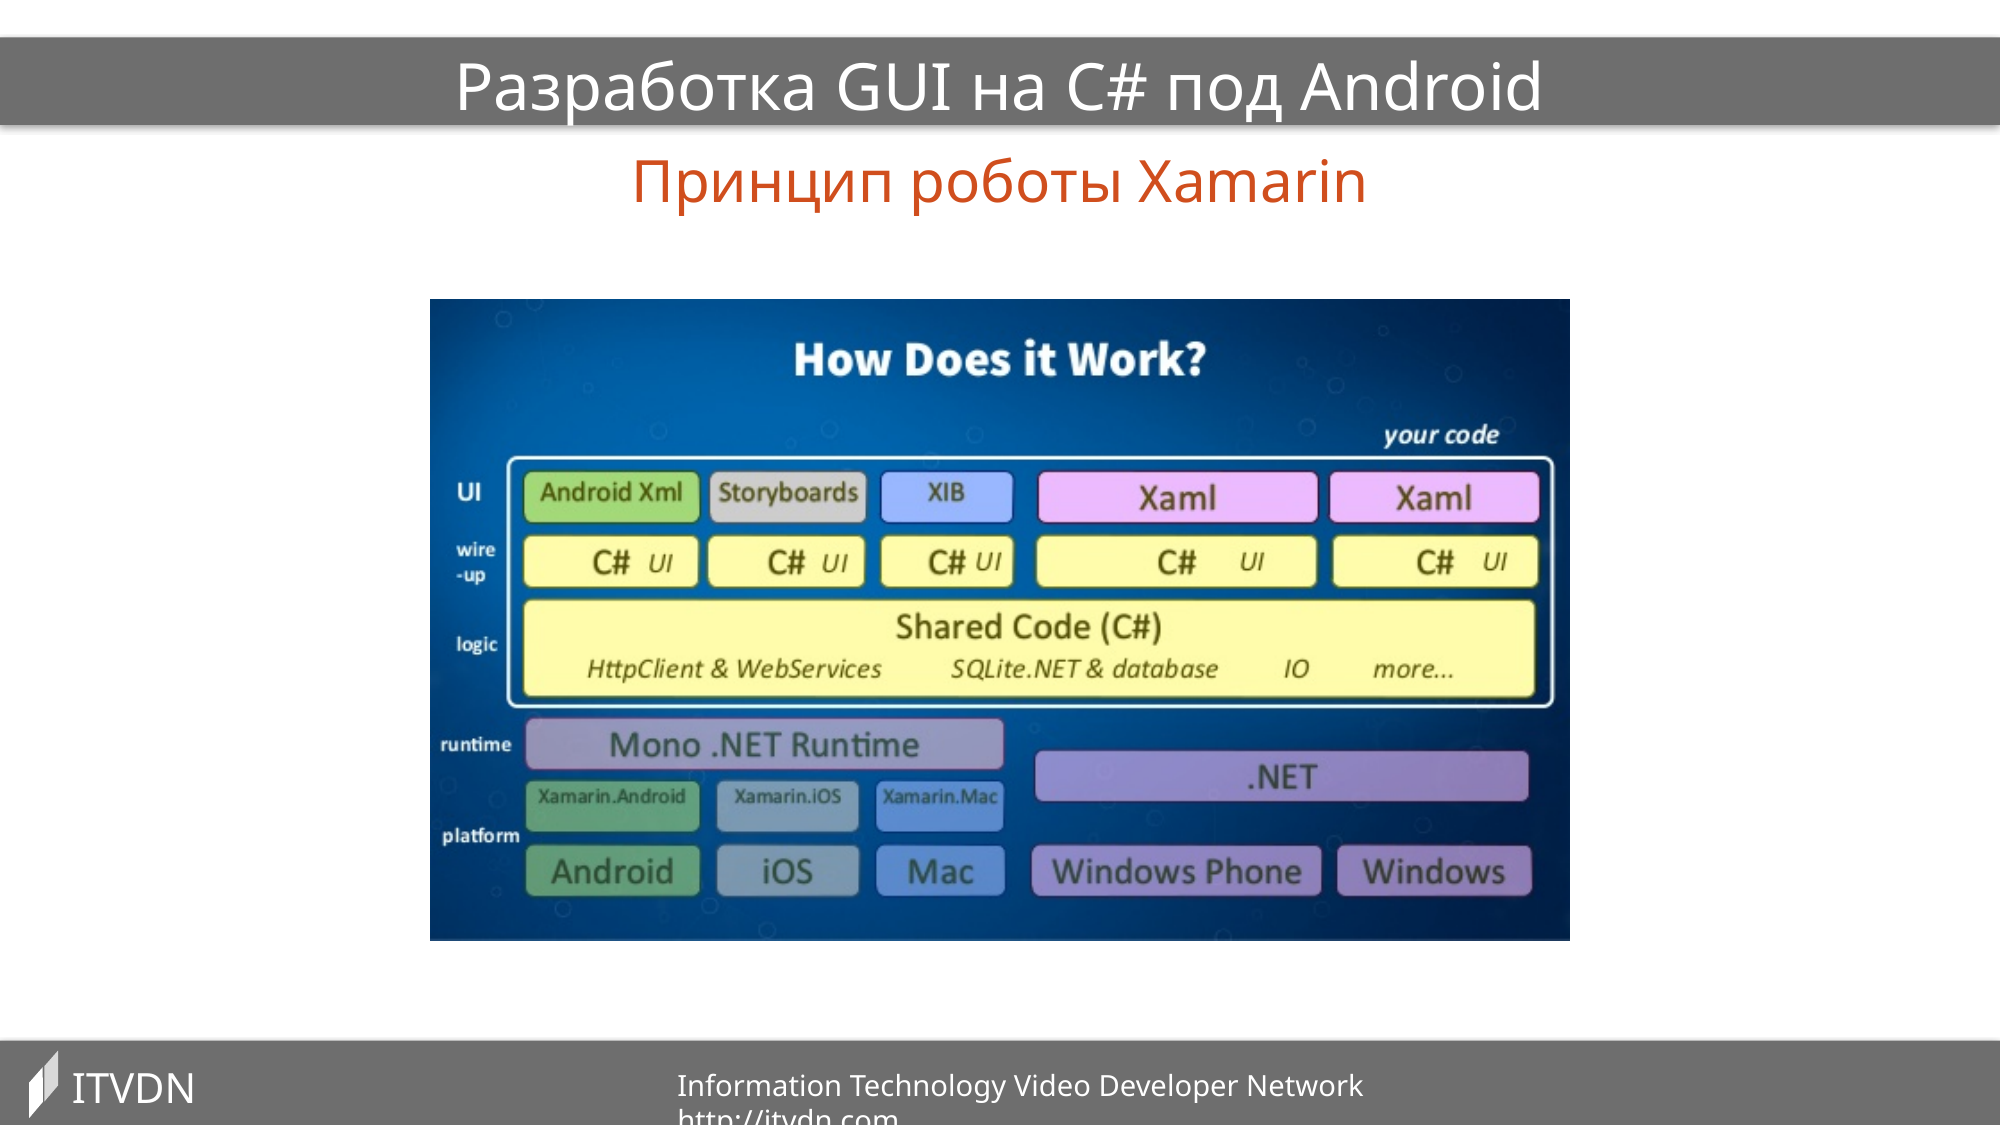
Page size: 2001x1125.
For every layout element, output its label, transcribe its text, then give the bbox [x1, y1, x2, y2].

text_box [28, 1050, 59, 1119]
text_box Принцип роботы Xamarin [324, 138, 1675, 225]
text_box Information Technology Video Developer Network http://itvdn.com [662, 1059, 1963, 1125]
text_box [0, 1037, 2000, 1125]
text_box Разработка GUI на C# под Android [324, 37, 1675, 132]
text_box ITVDN [62, 1054, 212, 1120]
picture [430, 299, 1570, 941]
text_box [0, 34, 2000, 128]
